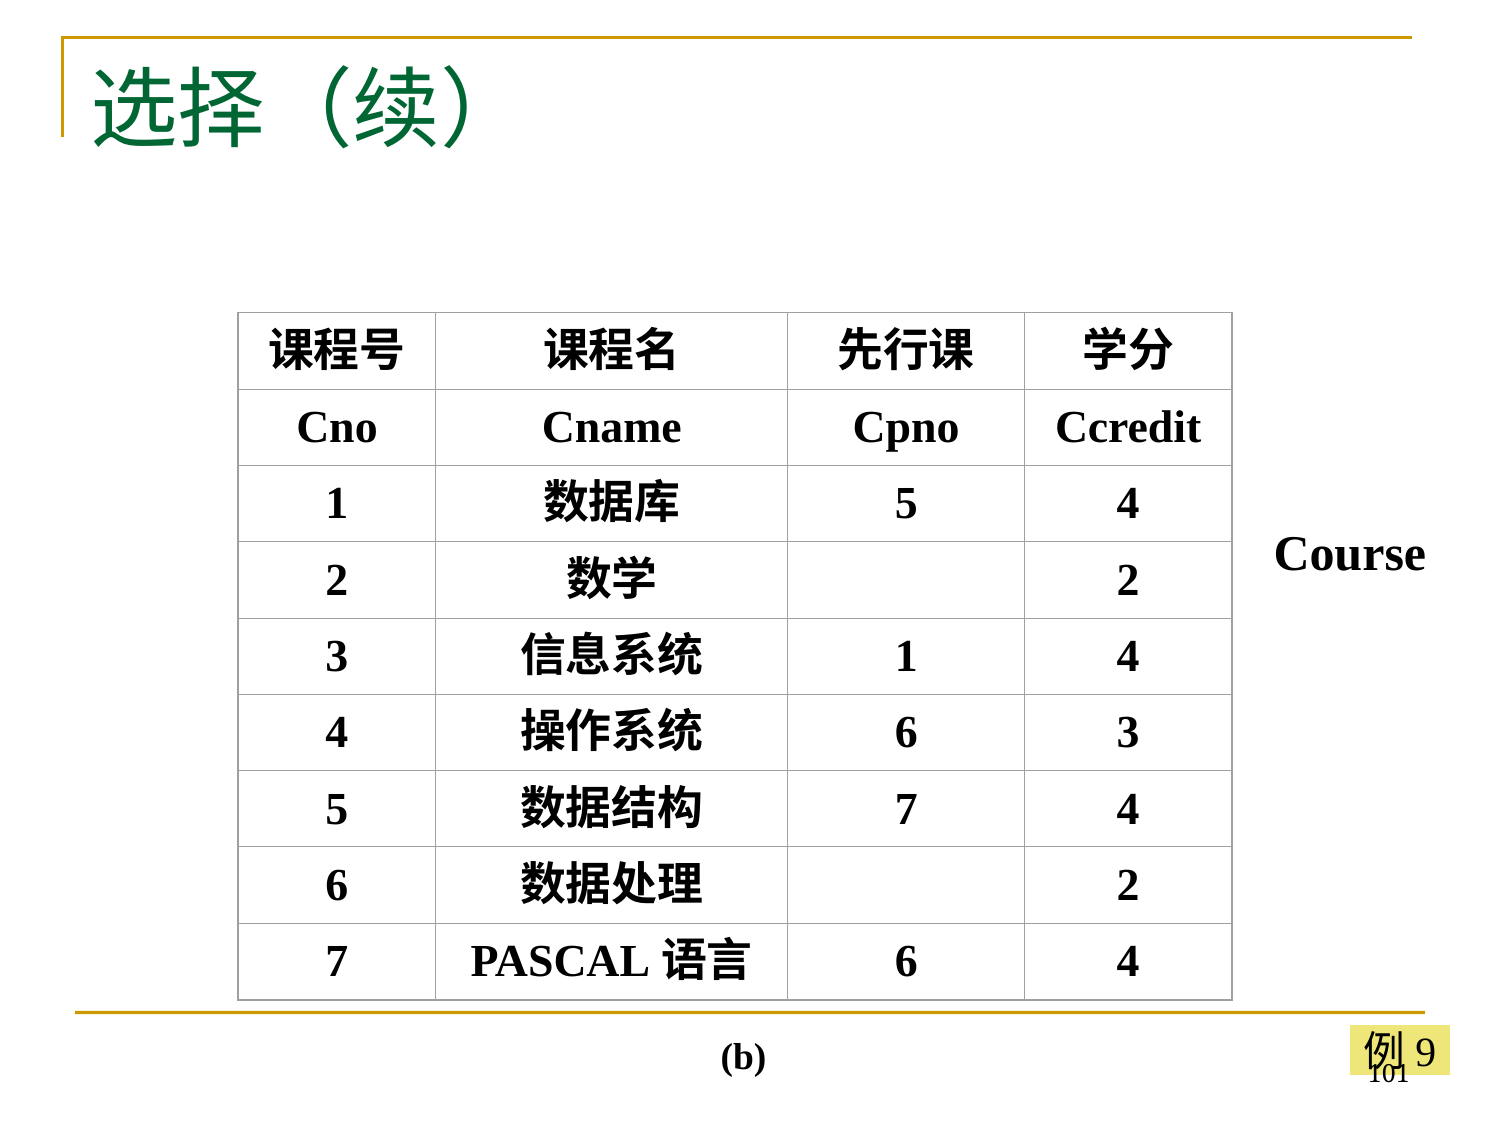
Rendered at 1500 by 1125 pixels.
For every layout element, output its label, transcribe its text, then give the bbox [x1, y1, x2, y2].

title 选择（续） [75, 45, 1425, 233]
text_box 例9 [1425, 1025, 1450, 1075]
text_box Course [1274, 487, 1425, 613]
text_box (b) [174, 979, 1312, 1085]
slide_number 101 [1074, 1024, 1425, 1100]
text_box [237, 312, 1233, 1001]
